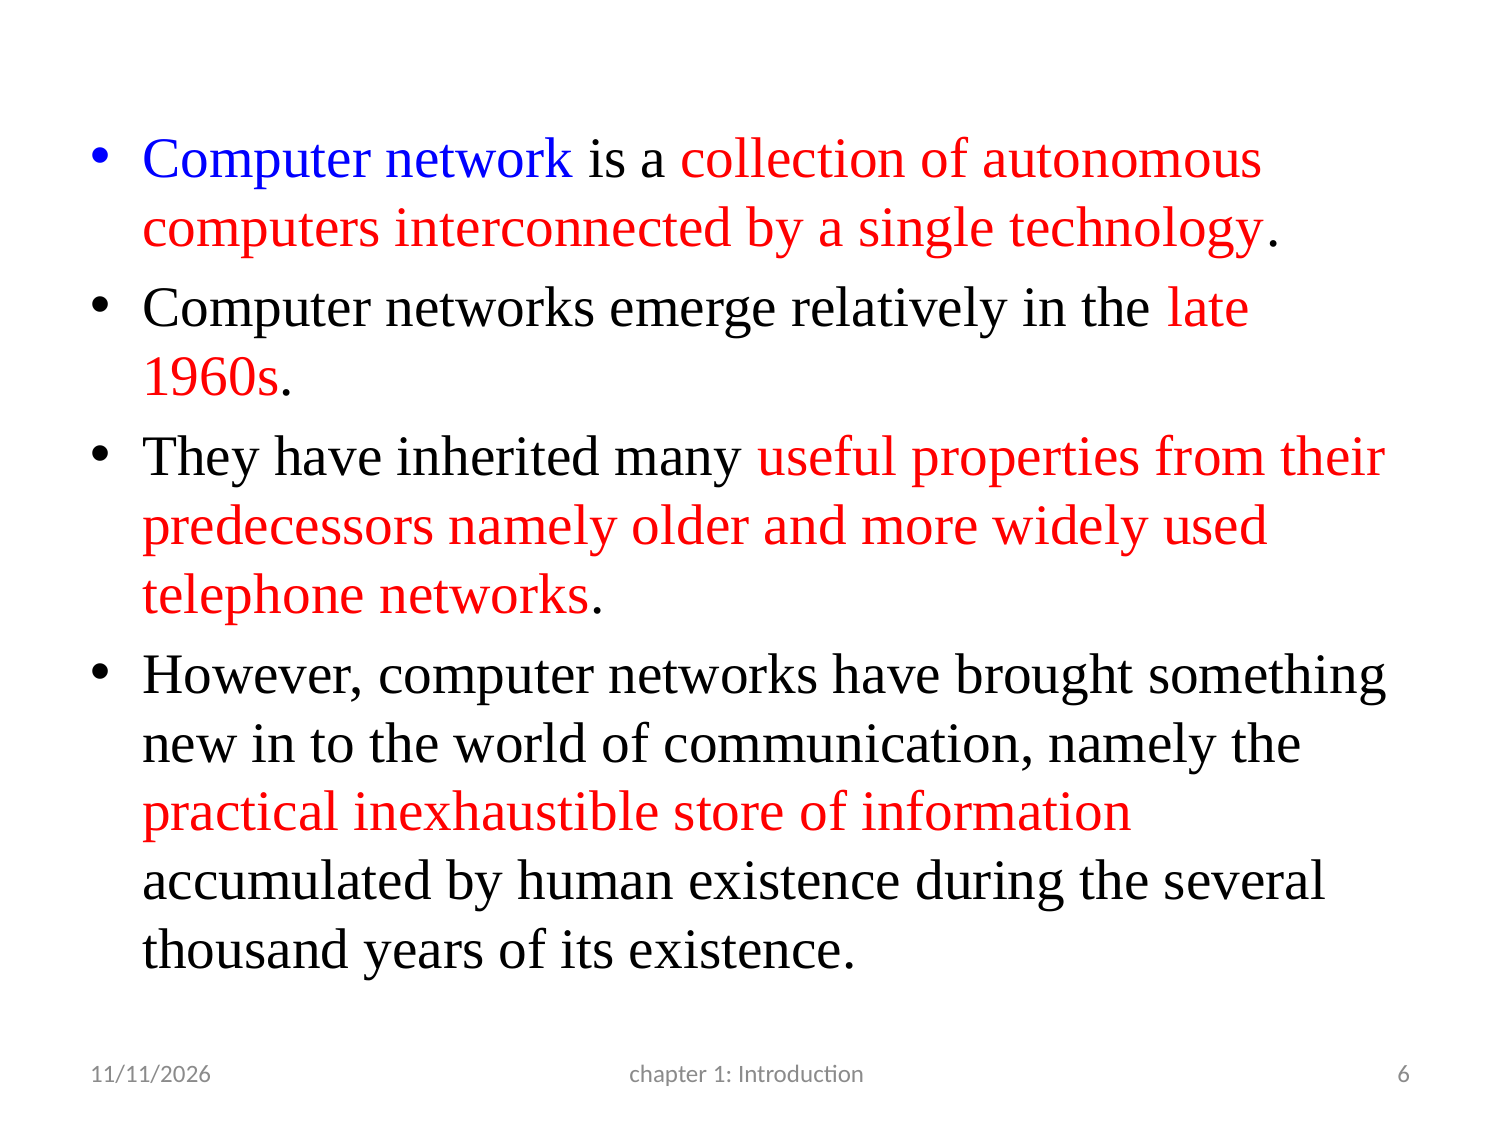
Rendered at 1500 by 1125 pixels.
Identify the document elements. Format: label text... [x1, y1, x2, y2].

list Computer network is a collection of autonomous computers interconnected by a single technology. Computer networks emerge relatively in the late 1960s. They have inherited many useful properties from their predecessors namely older and more widely used telephone networks. However, computer networks have brought something new in to the world of communication, namely the practical inexhaustible store of information accumulated by human existence during the several thousand years of its existence. [75, 112, 1425, 1005]
slide_number 6 [1074, 1042, 1425, 1103]
footer chapter 1: Introduction [512, 1042, 988, 1103]
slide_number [75, 1042, 425, 1103]
